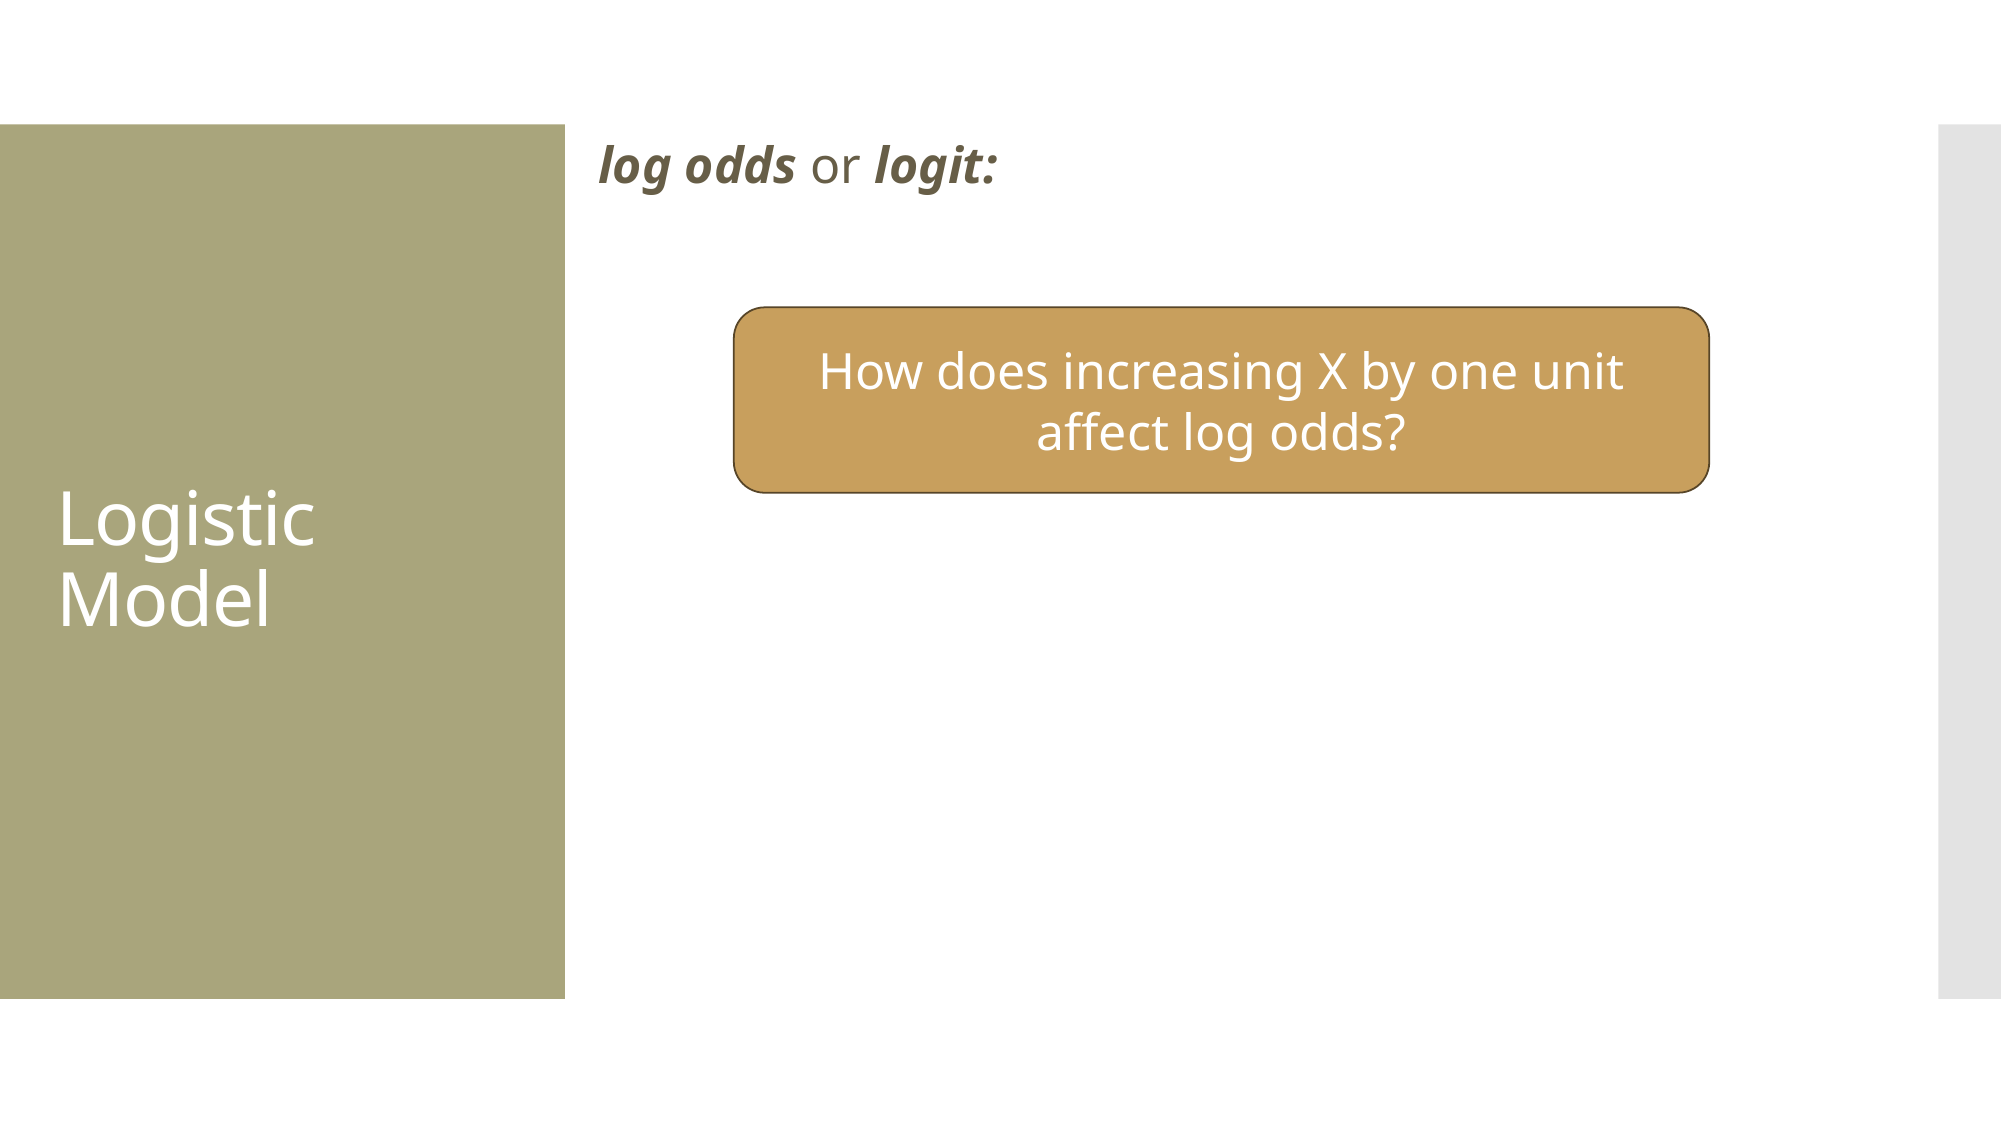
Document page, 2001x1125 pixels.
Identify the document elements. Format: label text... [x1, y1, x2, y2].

text_box How does increasing X by one unit affect log odds? [732, 306, 1711, 494]
title Logistic Model [41, 184, 525, 940]
text_box [583, 131, 1860, 1092]
